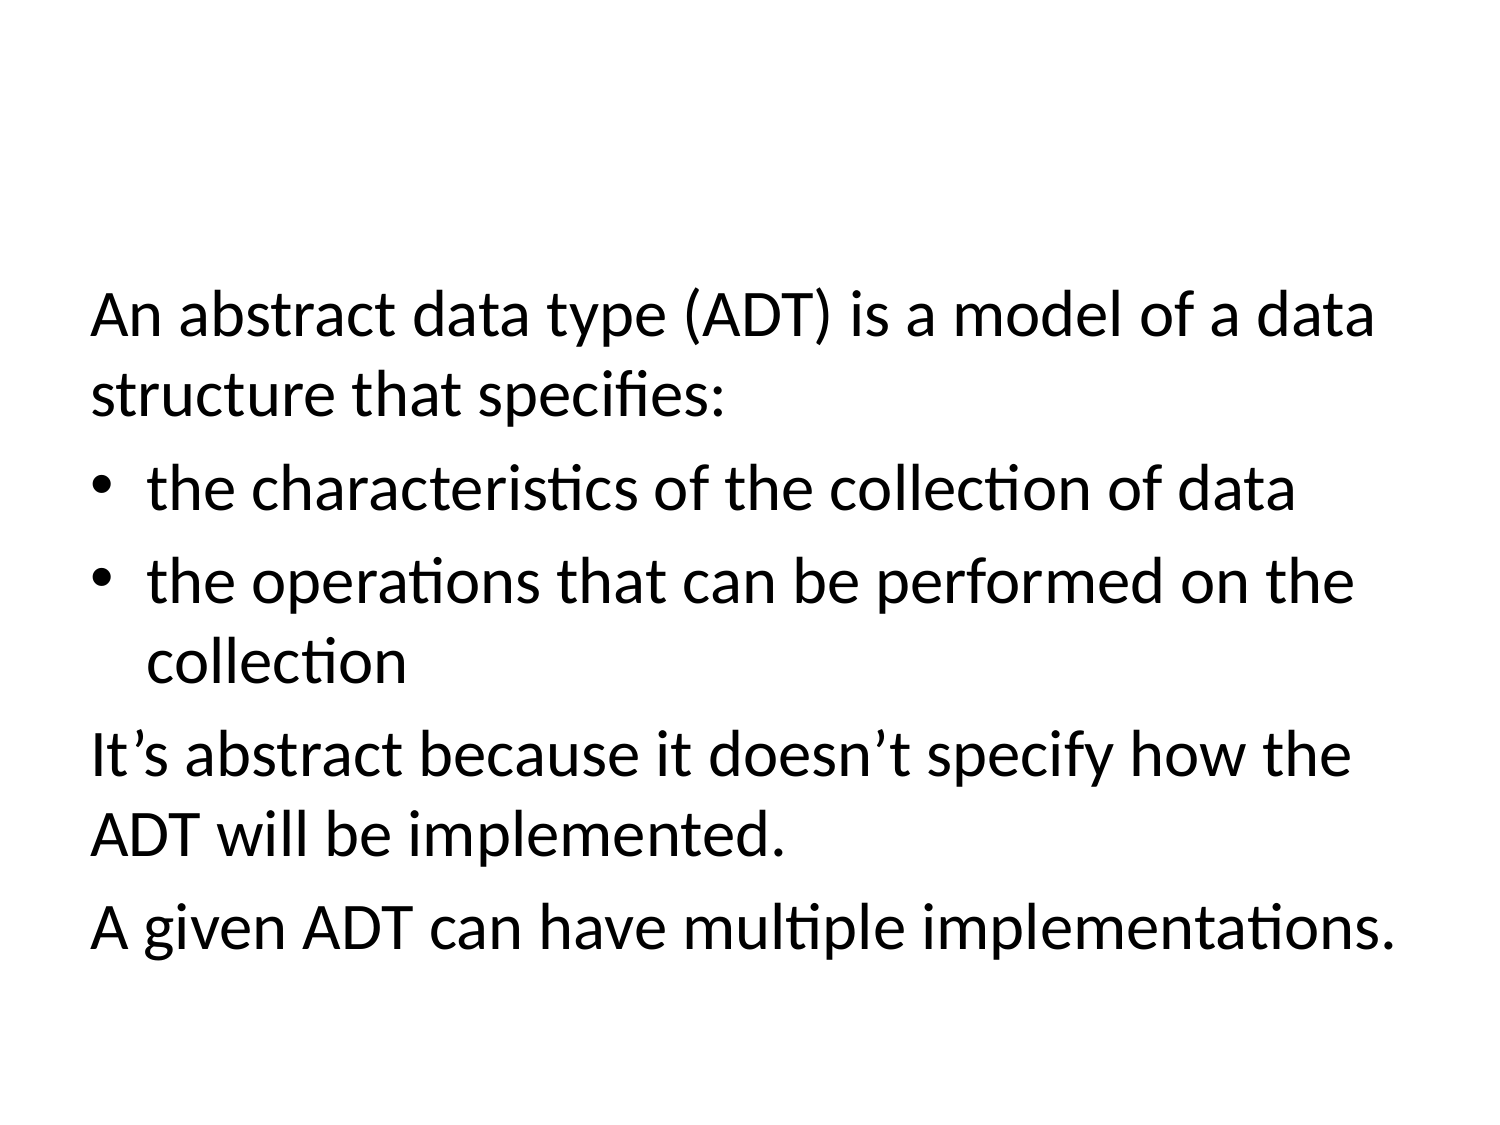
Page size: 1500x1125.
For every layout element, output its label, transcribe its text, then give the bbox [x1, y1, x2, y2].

list An abstract data type (ADT) is a model of a data structure that specifies: the characteristics of the collection of data the operations that can be performed on the collection It’s abstract because it doesn’t specify how the ADT will be implemented. A given ADT can have multiple implementations. [75, 262, 1425, 1005]
